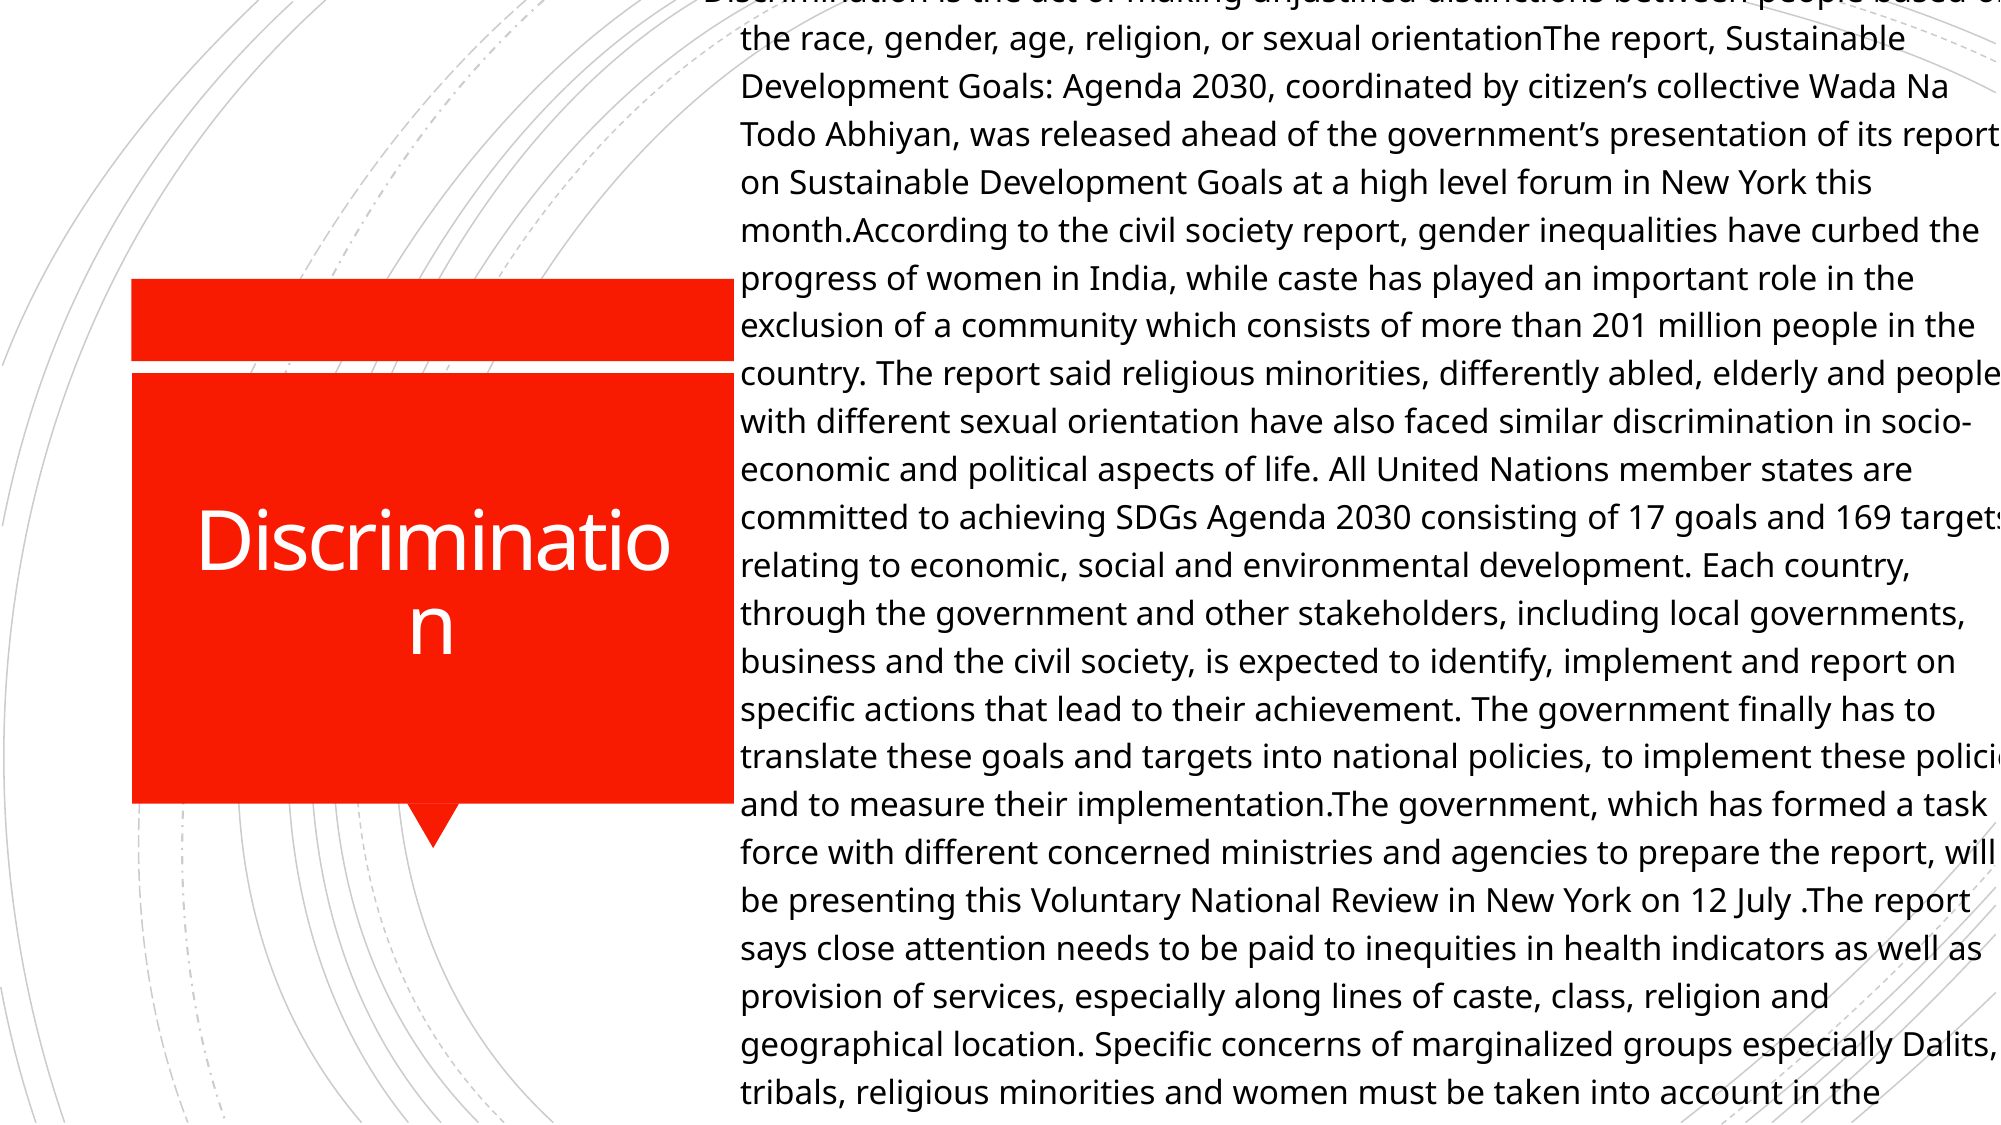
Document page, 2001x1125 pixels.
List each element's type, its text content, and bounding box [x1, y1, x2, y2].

title Discrimination [145, 385, 687, 789]
list Discrimination is the act of making unjustified distinctions between people based on the race, gender, age, religion, or sexual orientationThe report, Sustainable Development Goals: Agenda 2030, coordinated by citizen’s collective Wada Na Todo Abhiyan, was released ahead of the government’s presentation of its report on Sustainable Development Goals at a high level forum in New York this month.According to the civil society report, gender inequalities have curbed the progress of women in India, while caste has played an important role in the exclusion of a community which consists of more than 201 million people in the country. The report said religious minorities, differently abled, elderly and people with different sexual orientation have also faced similar discrimination in socio-economic and political aspects of life. All United Nations member states are committed to achieving SDGs Agenda 2030 consisting of 17 goals and 169 targets, relating to economic, social and environmental development. Each country, through the government and other stakeholders, including local governments, business and the civil society, is expected to identify, implement and report on specific actions that lead to their achievement. The government finally has to translate these goals and targets into national policies, to implement these policies and to measure their implementation.The government, which has formed a task force with different concerned ministries and agencies to prepare the report, will be presenting this Voluntary National Review in New York on 12 July .The report says close attention needs to be paid to inequities in health indicators as well as provision of services, especially along lines of caste, class, religion and geographical location. Specific concerns of marginalized groups especially Dalits, tribals, religious minorities and women must be taken into account in the designing and provisioning of health services, it says. [687, 99, 2000, 1125]
